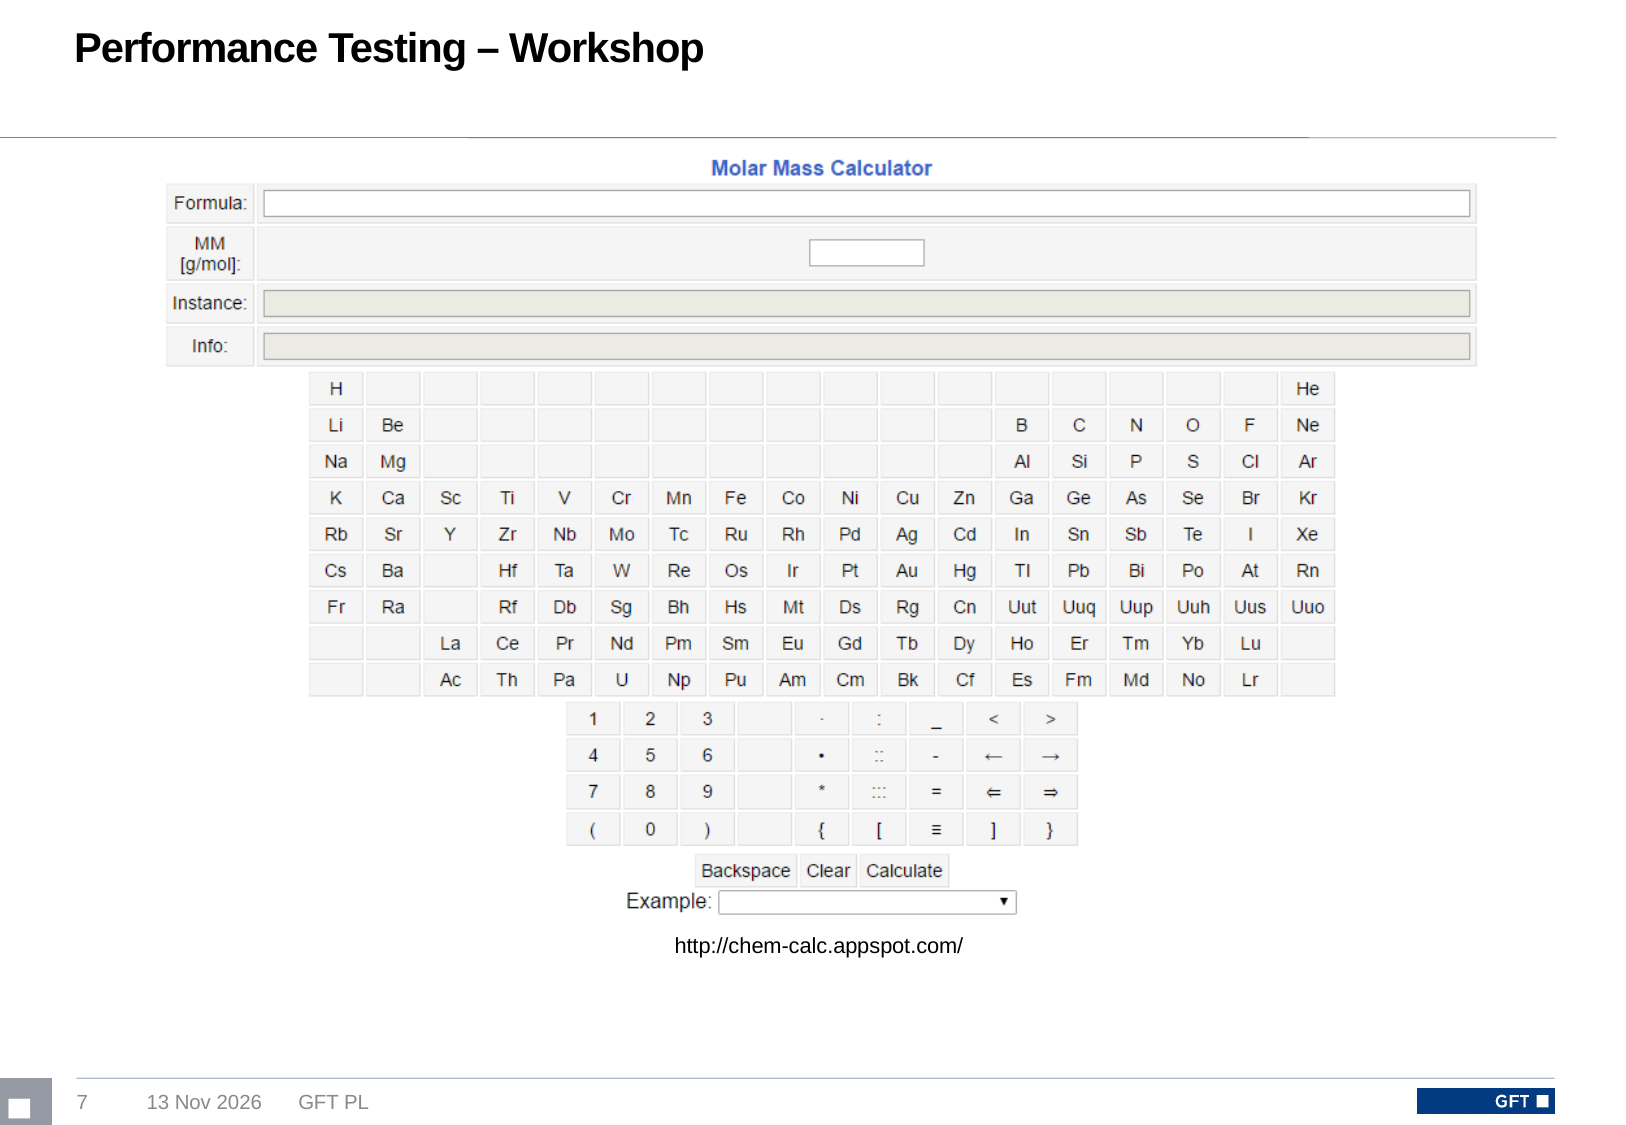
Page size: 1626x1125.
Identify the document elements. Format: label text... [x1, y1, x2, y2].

text_box http://chem-calc.appspot.com/ [74, 923, 1564, 965]
title Performance Testing – Workshop [74, 26, 1564, 73]
picture [1417, 1088, 1555, 1114]
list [135, 151, 1503, 925]
